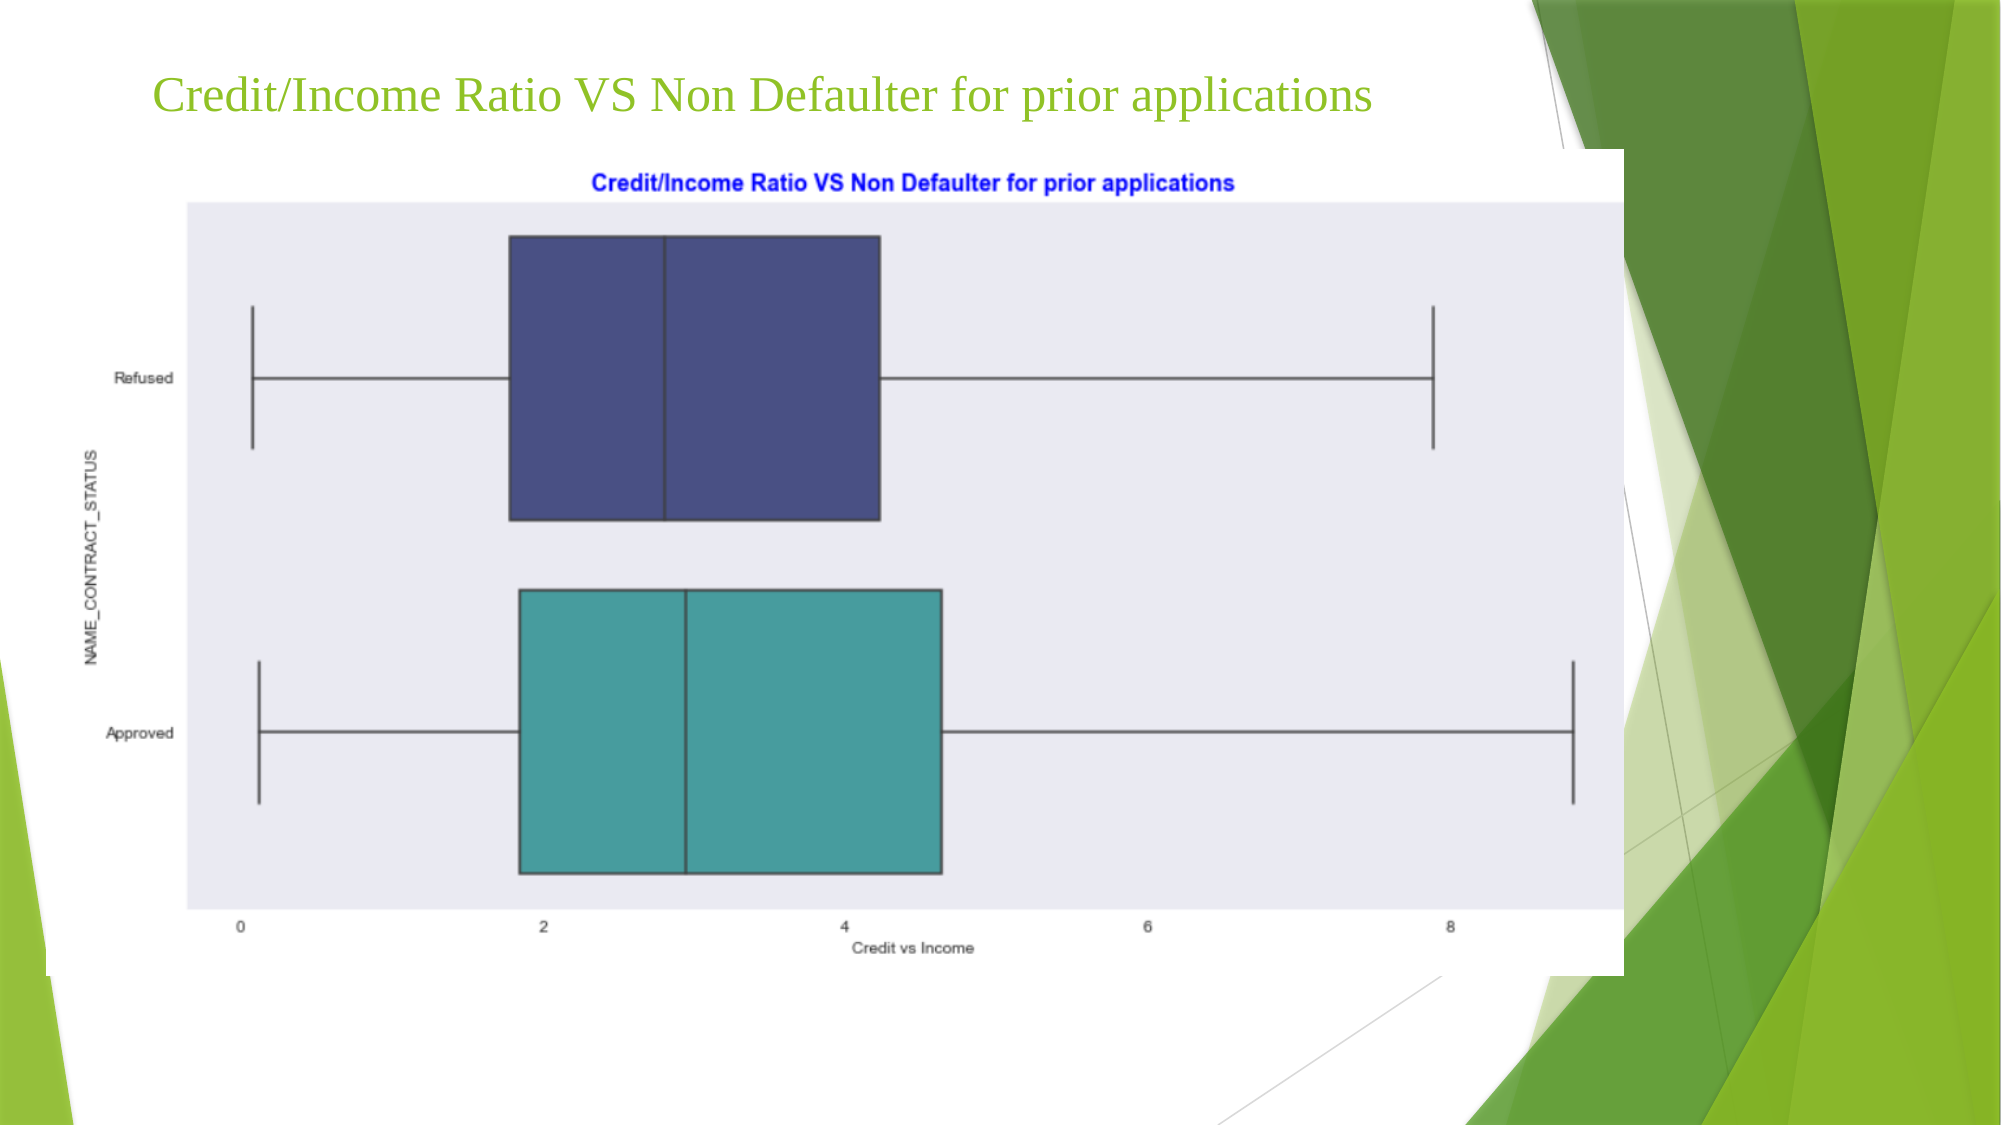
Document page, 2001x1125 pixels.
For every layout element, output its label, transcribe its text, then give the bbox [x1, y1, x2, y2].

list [45, 148, 1625, 977]
title Credit/Income Ratio VS Non Defaulter for prior applications [137, 53, 1863, 147]
